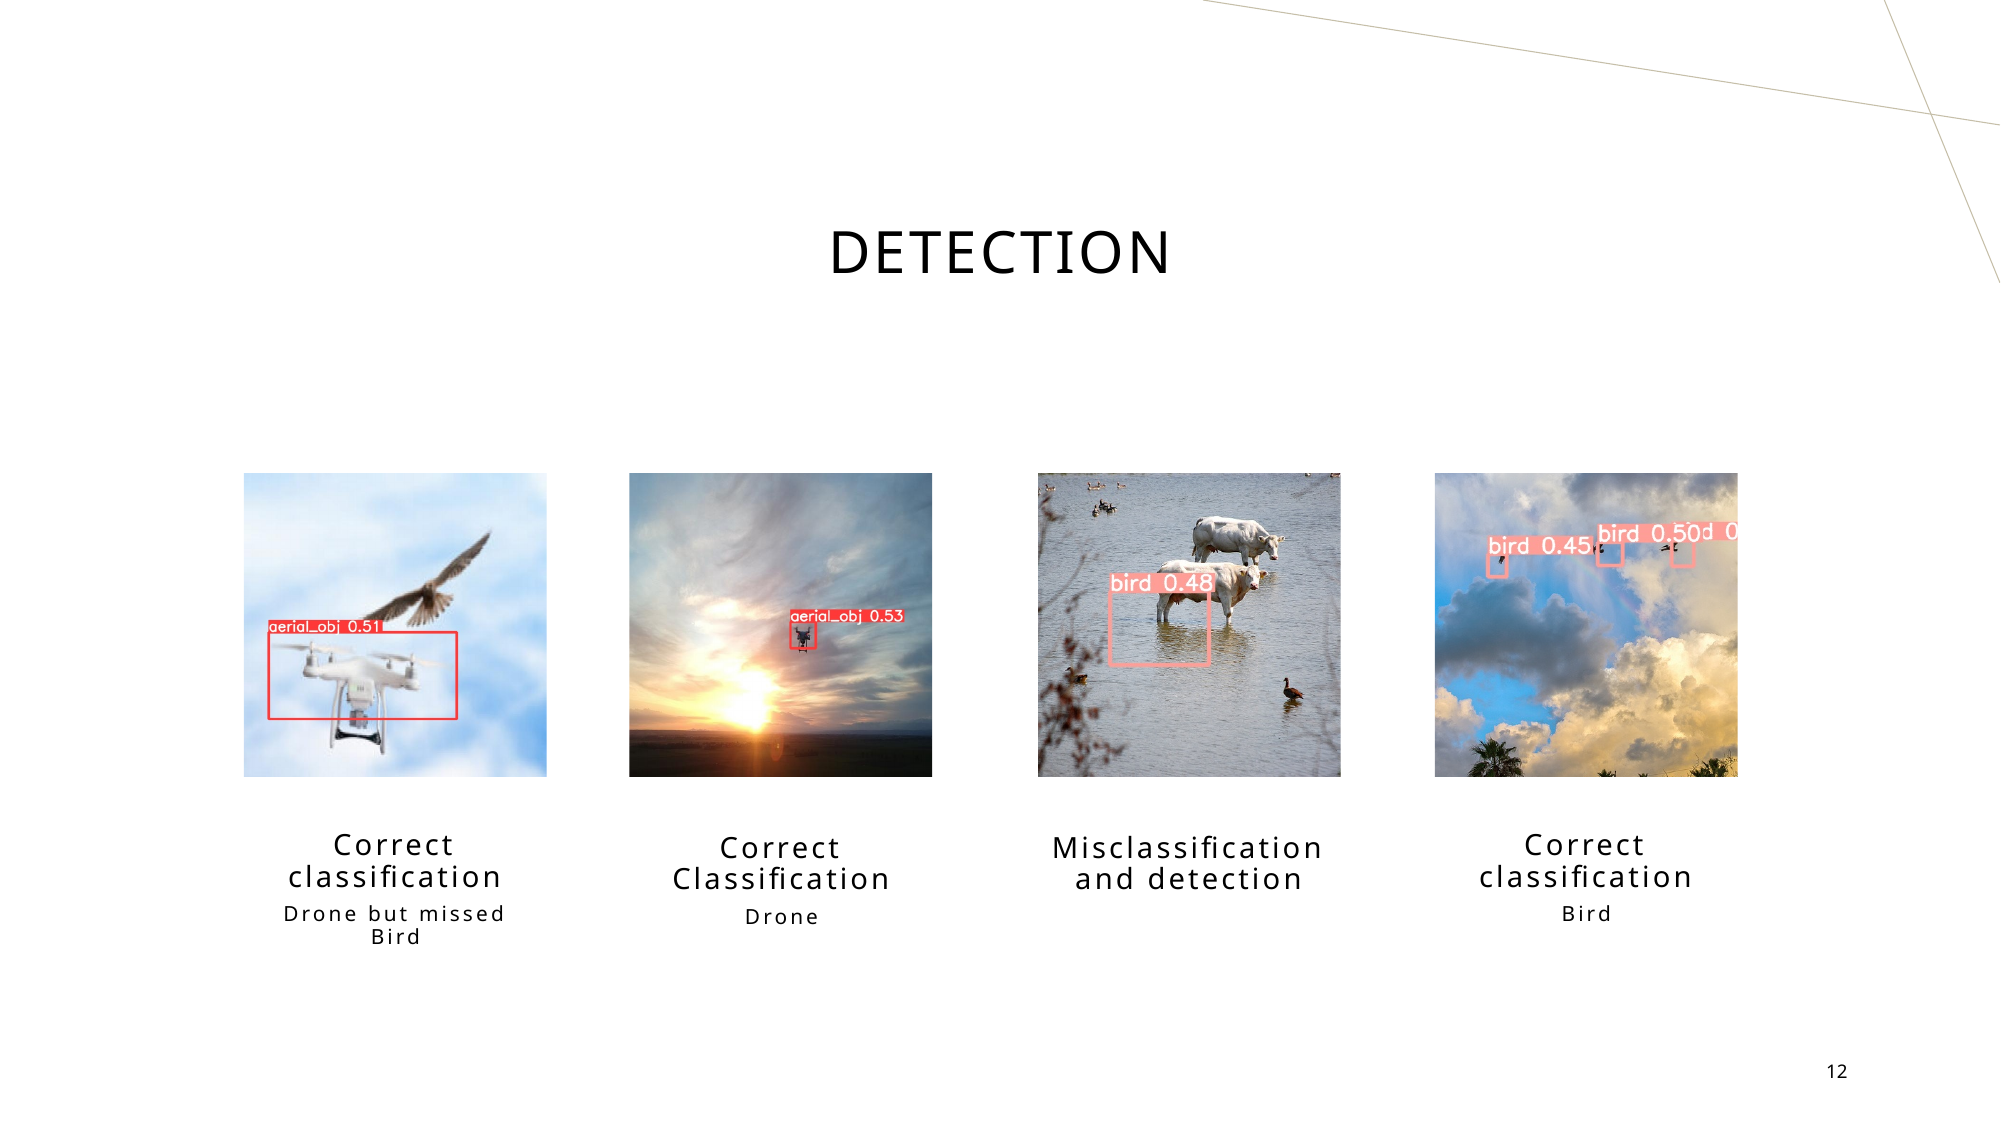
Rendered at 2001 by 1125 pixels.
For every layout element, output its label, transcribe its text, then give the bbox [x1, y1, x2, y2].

list Misclassification and detection [1014, 836, 1363, 893]
slide_number 12 [1412, 1042, 1863, 1103]
list Correct classification [1411, 834, 1760, 891]
list Drone but missed Bird [243, 896, 547, 953]
picture [243, 473, 547, 777]
title Detection [309, 146, 1691, 364]
list Drone [629, 898, 934, 955]
picture [1037, 473, 1341, 777]
list Correct classification [220, 834, 569, 891]
list Correct Classification [605, 836, 957, 893]
picture [1434, 473, 1738, 777]
picture [629, 473, 933, 777]
list Bird [1434, 896, 1738, 953]
